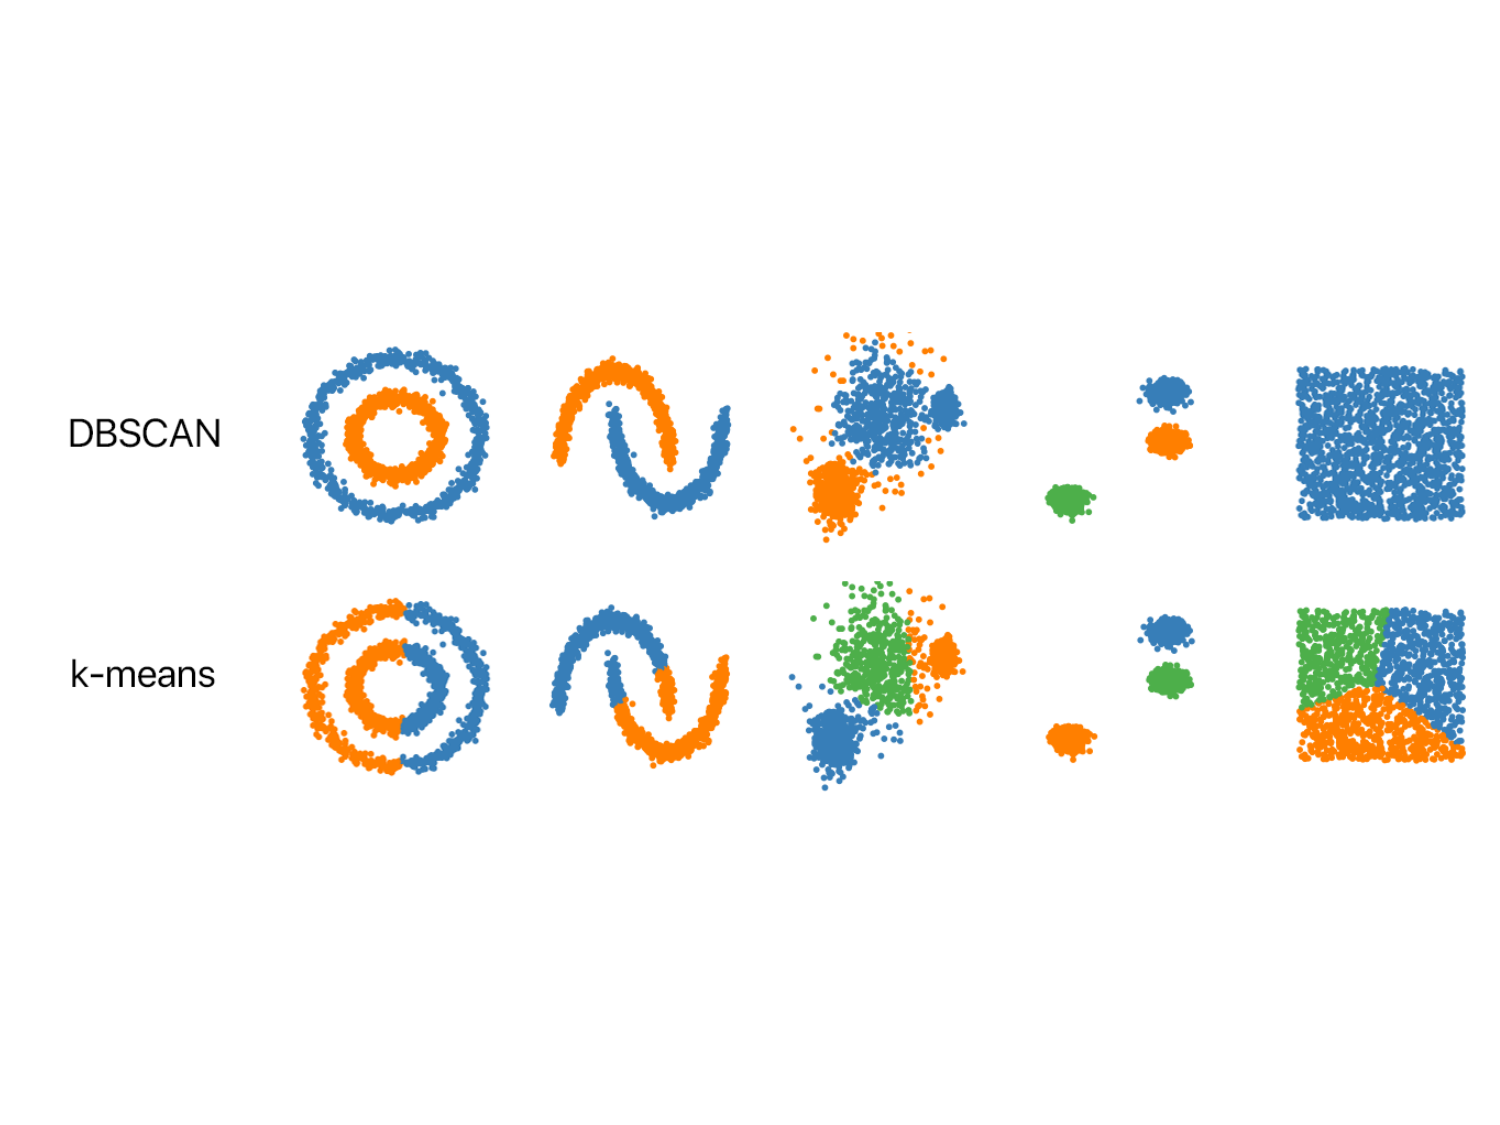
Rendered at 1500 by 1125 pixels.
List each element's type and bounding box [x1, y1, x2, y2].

picture [26, 287, 1500, 838]
